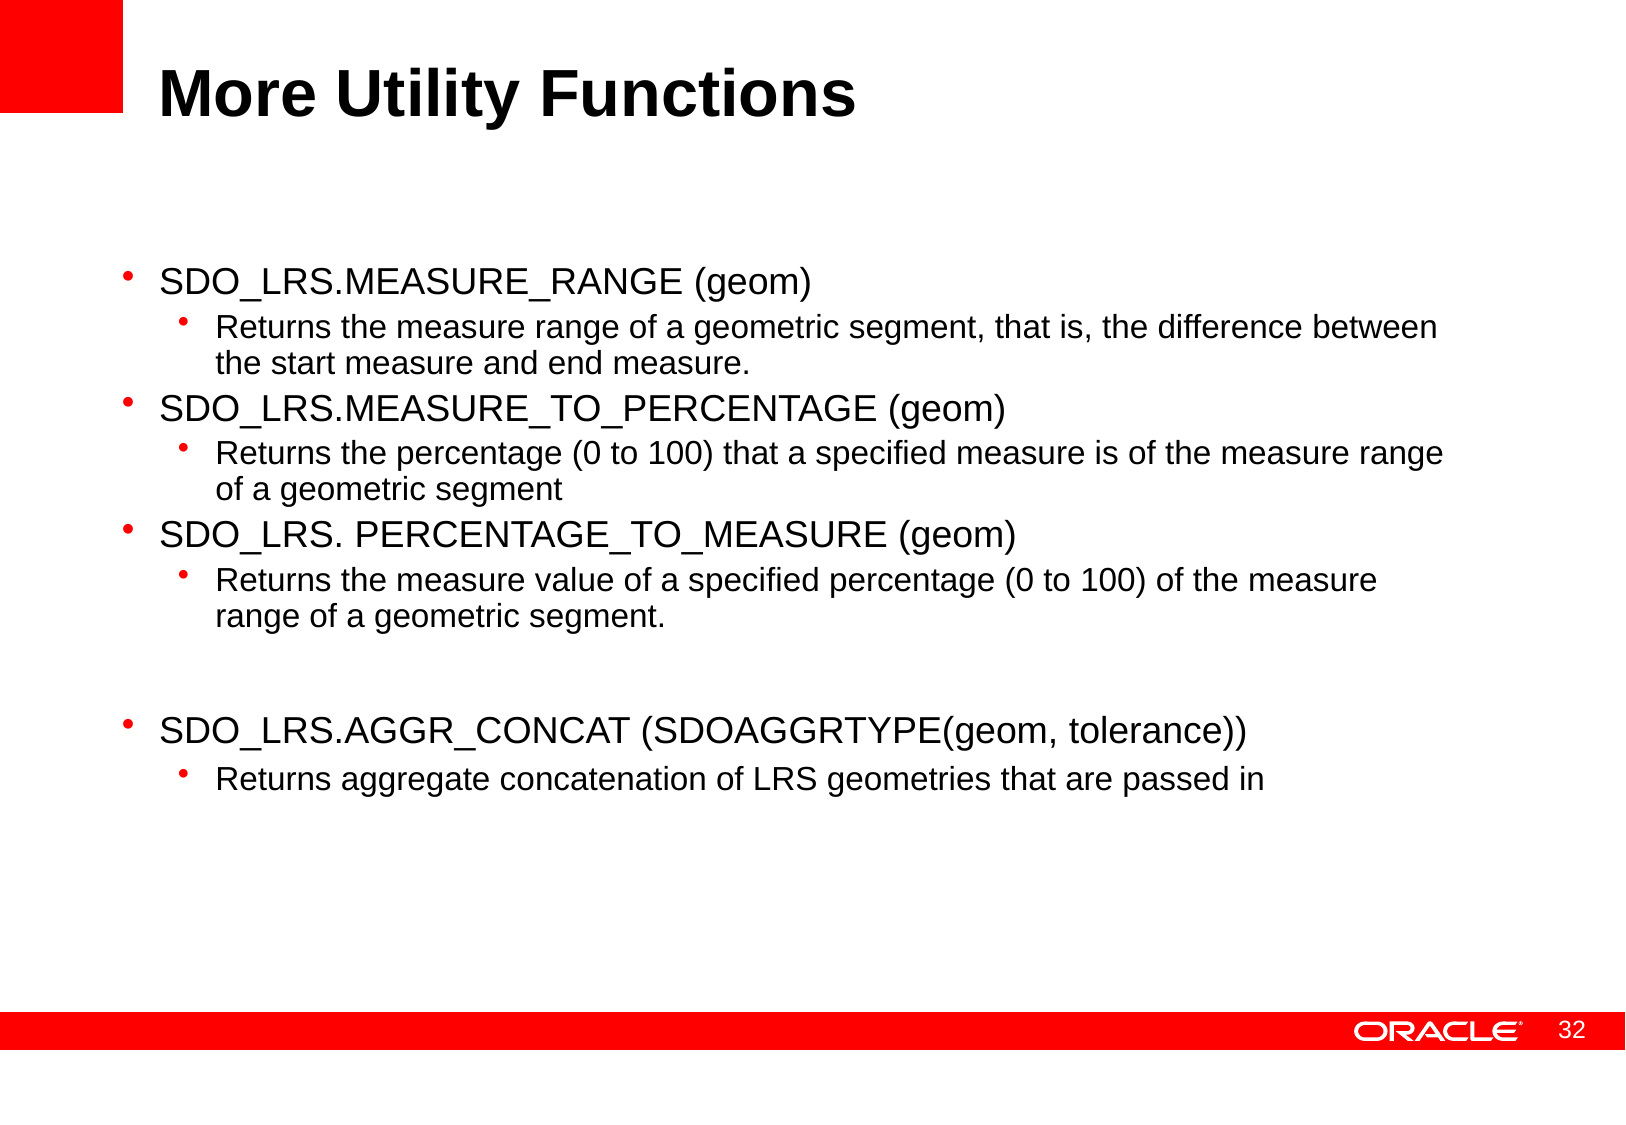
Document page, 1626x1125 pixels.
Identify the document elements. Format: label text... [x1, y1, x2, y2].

picture [0, 0, 123, 113]
title More Utility Functions [157, 49, 1506, 205]
picture [0, 1012, 1625, 1050]
list SDO_LRS.MEASURE_RANGE (geom) Returns the measure range of a geometric segment, that is, the difference between the start measure and end measure. SDO_LRS.MEASURE_TO_PERCENTAGE (geom) Returns the percentage (0 to 100) that a specified measure is of the measure range of a geometric segment SDO_LRS. PERCENTAGE_TO_MEASURE (geom) Returns the measure value of a specified percentage (0 to 100) of the measure range of a geometric segment. SDO_LRS.AGGR_CONCAT (SDOAGGRTYPE(geom, tolerance)) Returns aggregate concatenation of LRS geometries that are passed in [121, 262, 1462, 976]
